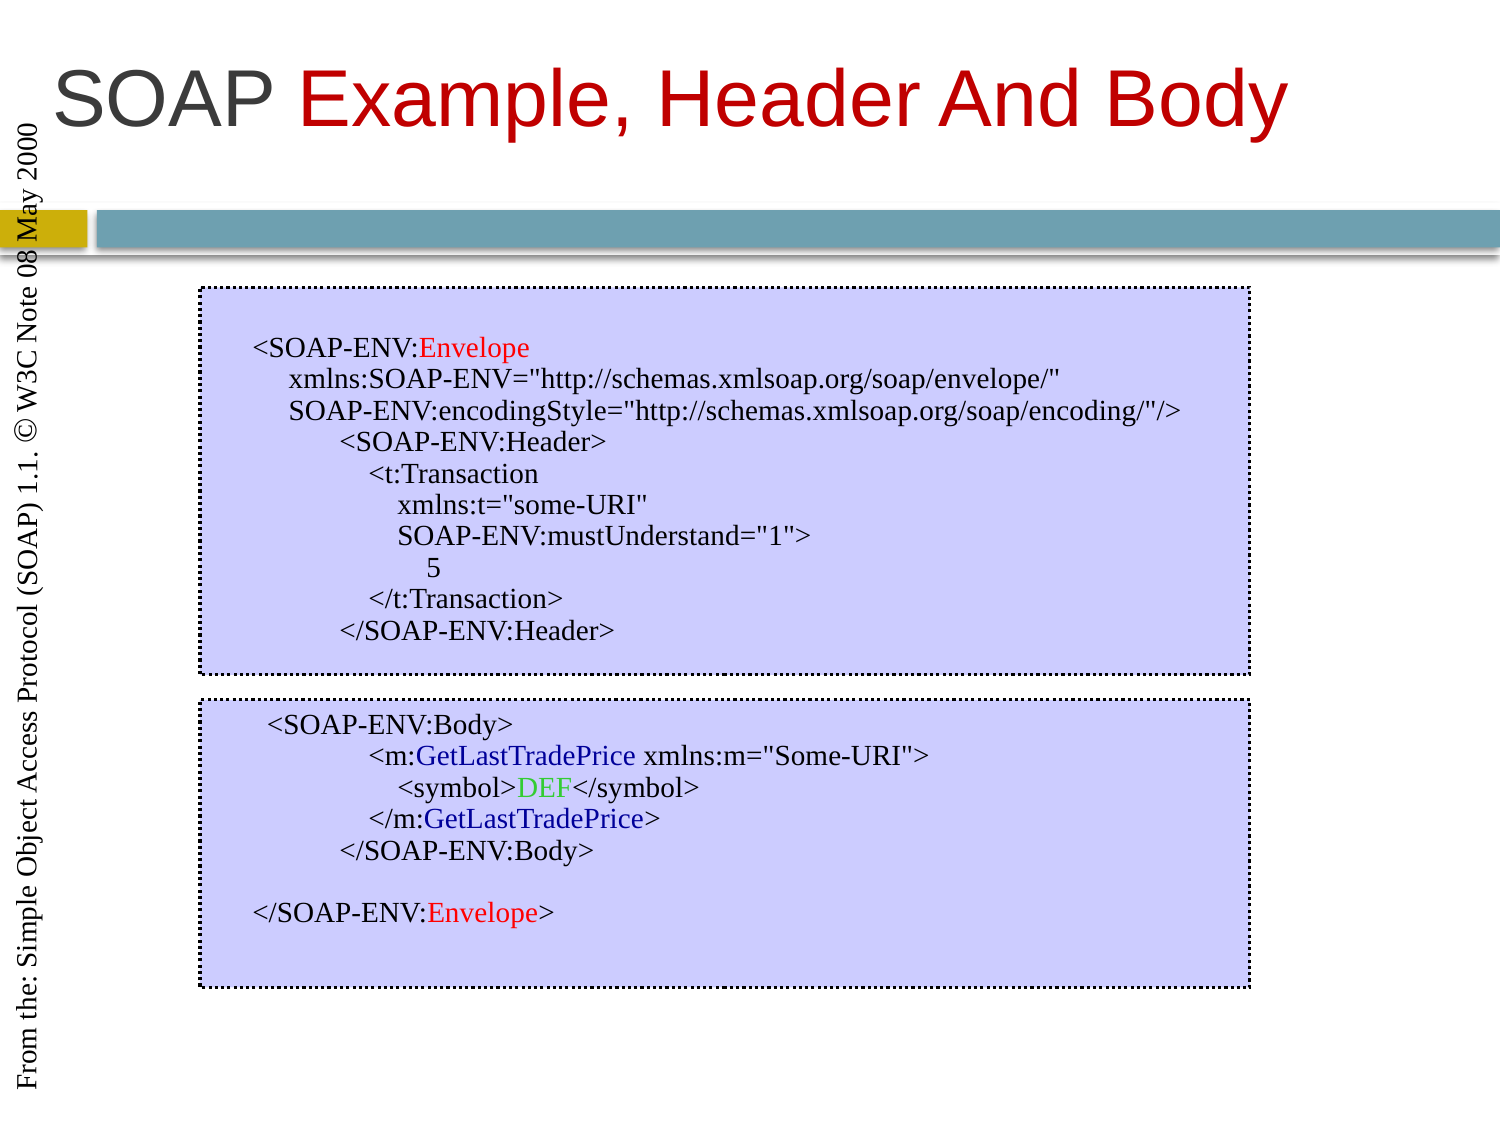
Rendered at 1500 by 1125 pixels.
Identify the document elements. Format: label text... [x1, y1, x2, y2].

text_box [199, 287, 1250, 675]
title SOAP Example, Header And Body [37, 0, 1400, 188]
text_box From the: Simple Object Access Protocol (SOAP) 1.1. © W3C Note 08 May 2000 [0, 107, 51, 1106]
text_box [199, 699, 1250, 988]
text_box <SOAP-ENV:Envelope xmlns:SOAP-ENV="http://schemas.xmlsoap.org/soap/envelope/" SOAP-ENV:encodingStyle="http://schemas.xmlsoap.org/soap/encoding/"/> <SOAP-ENV:Header> <t:Transaction xmlns:t="some-URI" SOAP-ENV:mustUnderstand="1"> 5 </t:Transaction> </SOAP-ENV:Header> <SOAP-ENV:Body> <m:GetLastTradePrice xmlns:m="Some-URI"> <symbol>DEF</symbol> </m:GetLastTradePrice> </SOAP-ENV:Body> </SOAP-ENV:Envelope> [237, 324, 1238, 937]
